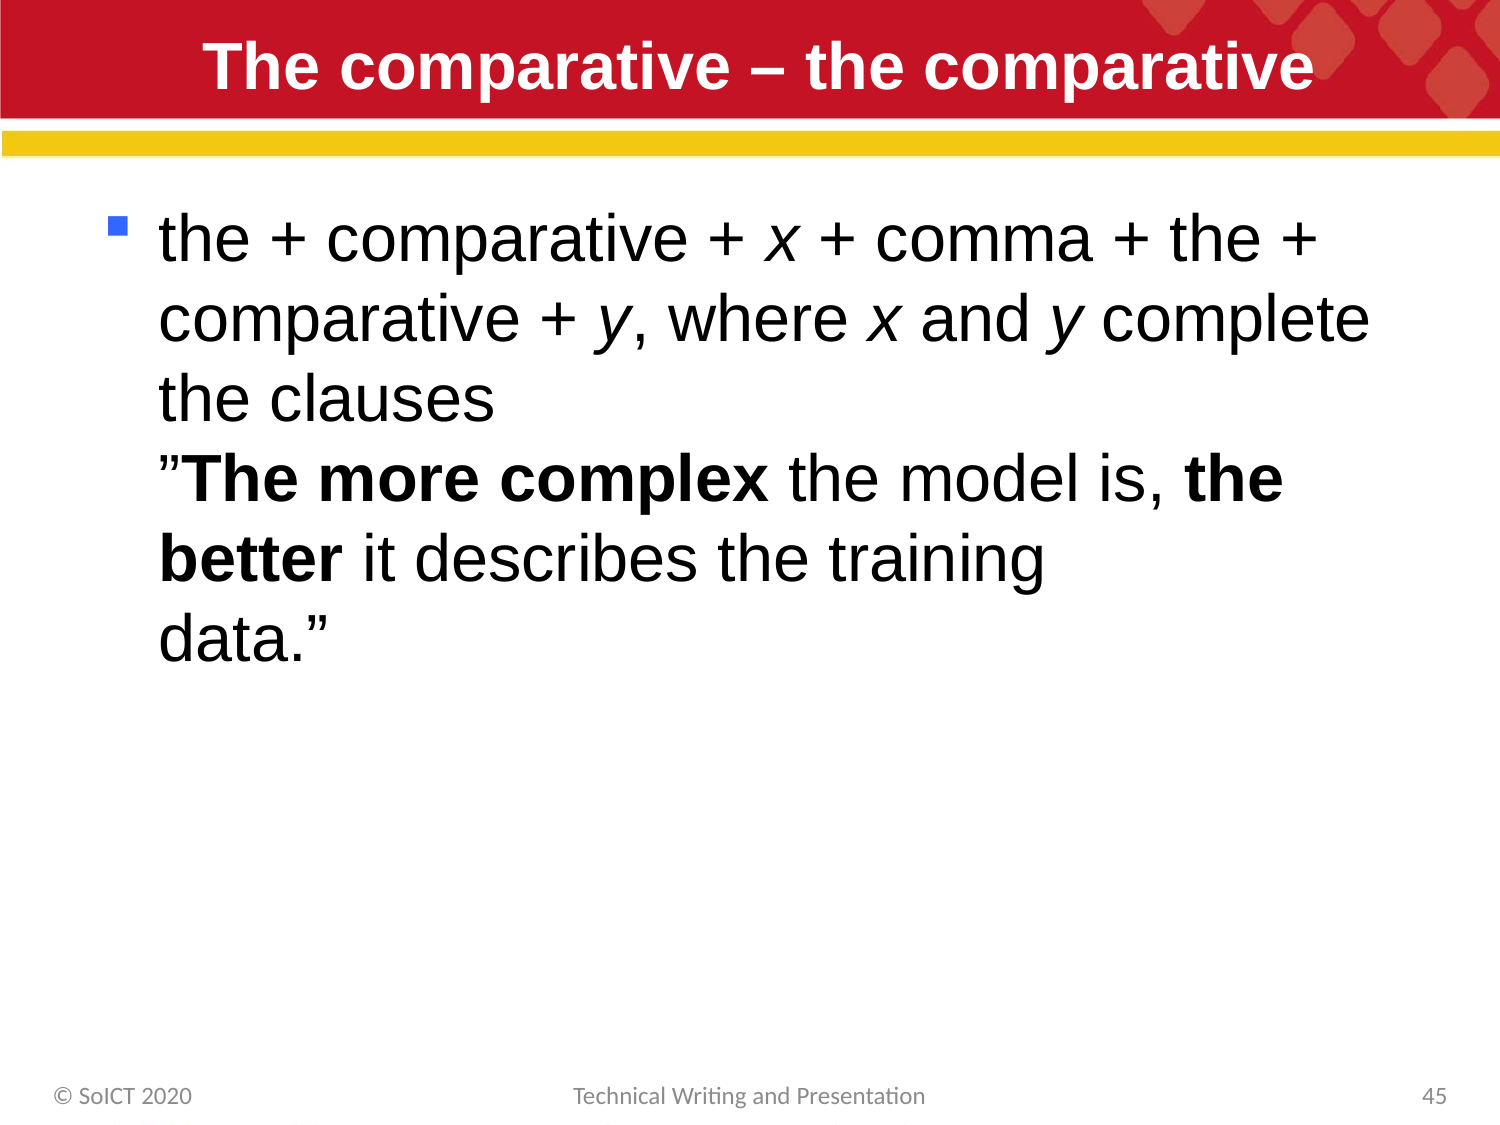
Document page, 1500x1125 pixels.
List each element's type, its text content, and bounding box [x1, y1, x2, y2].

picture [0, 0, 1500, 1125]
slide_number © SoICT 2020 [37, 1065, 388, 1125]
footer Technical Writing and Presentation [512, 1065, 988, 1125]
slide_number 45 [1112, 1065, 1463, 1125]
title The comparative – the comparative [75, 12, 1463, 113]
list the + comparative + x + comma + the + comparative + y, where x and y complete the clauses ”The more complex the model is, the better it describes the training data.” [87, 187, 1425, 1005]
